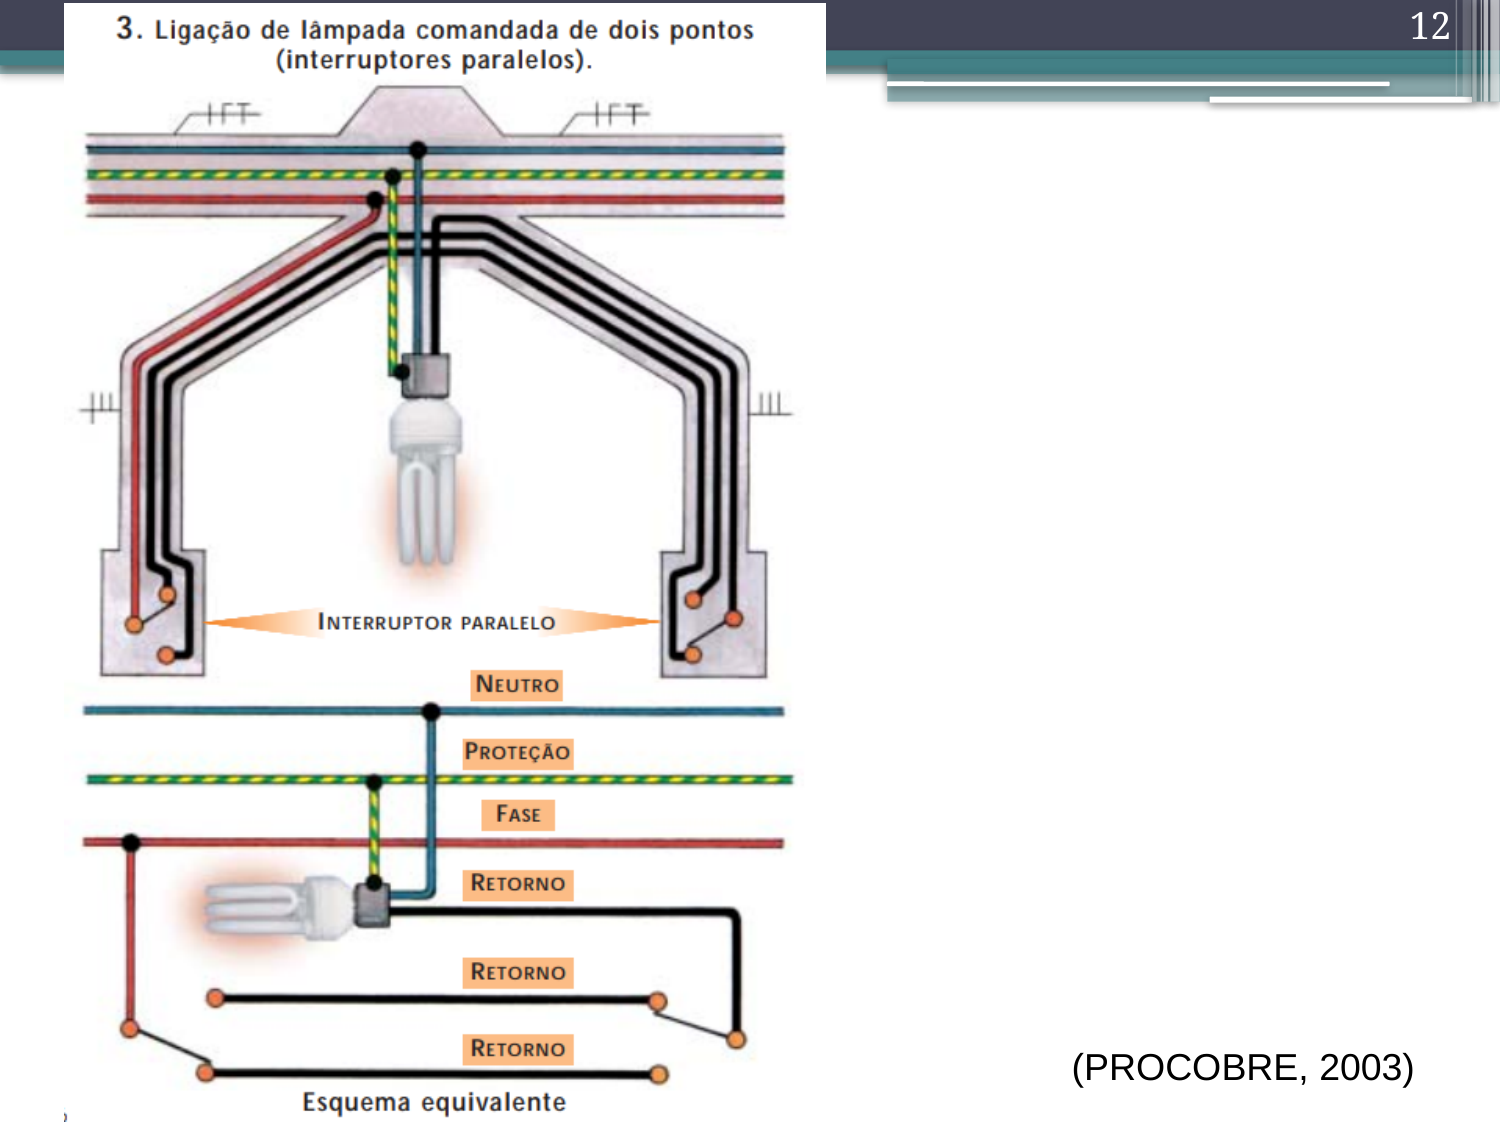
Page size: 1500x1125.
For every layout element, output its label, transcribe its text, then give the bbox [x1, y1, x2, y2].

slide_number 12 [1341, 0, 1466, 61]
picture [64, 2, 826, 1123]
text_box (PROCOBRE, 2003) [1056, 1035, 1431, 1096]
